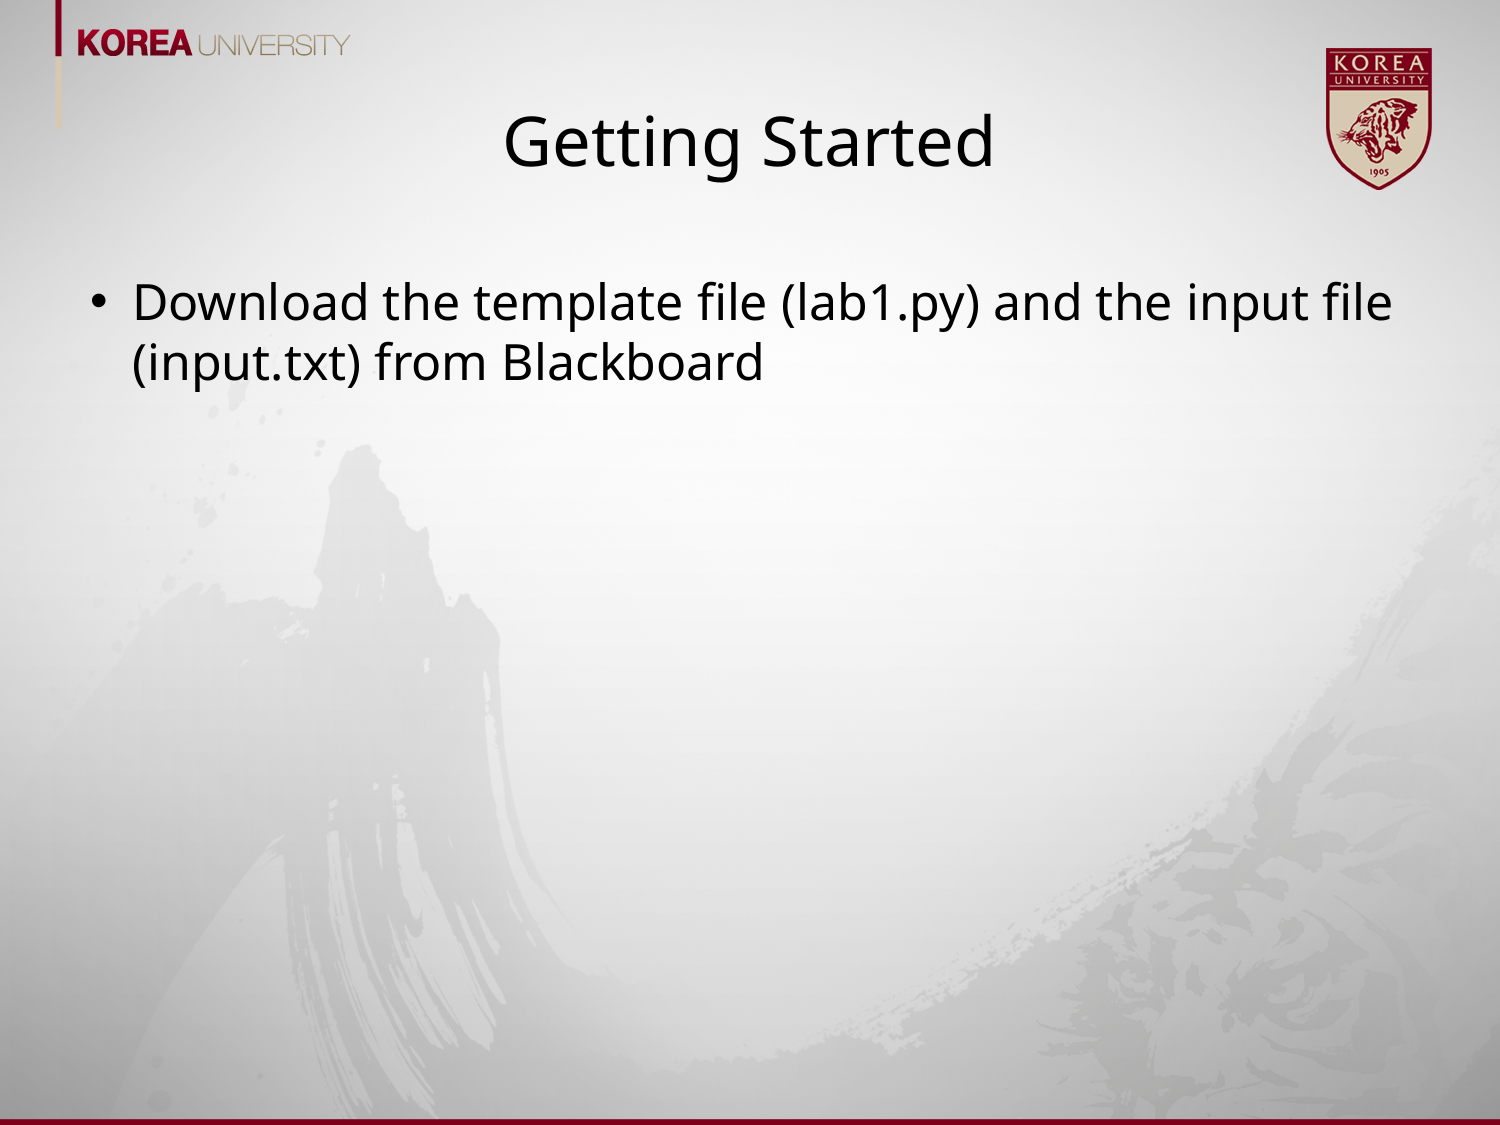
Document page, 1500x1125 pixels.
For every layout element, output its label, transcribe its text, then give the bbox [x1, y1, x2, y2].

picture [0, 0, 1500, 1125]
title Getting Started [75, 45, 1425, 233]
list Download the template file (lab1.py) and the input file (input.txt) from Blackboard [75, 262, 1425, 1005]
